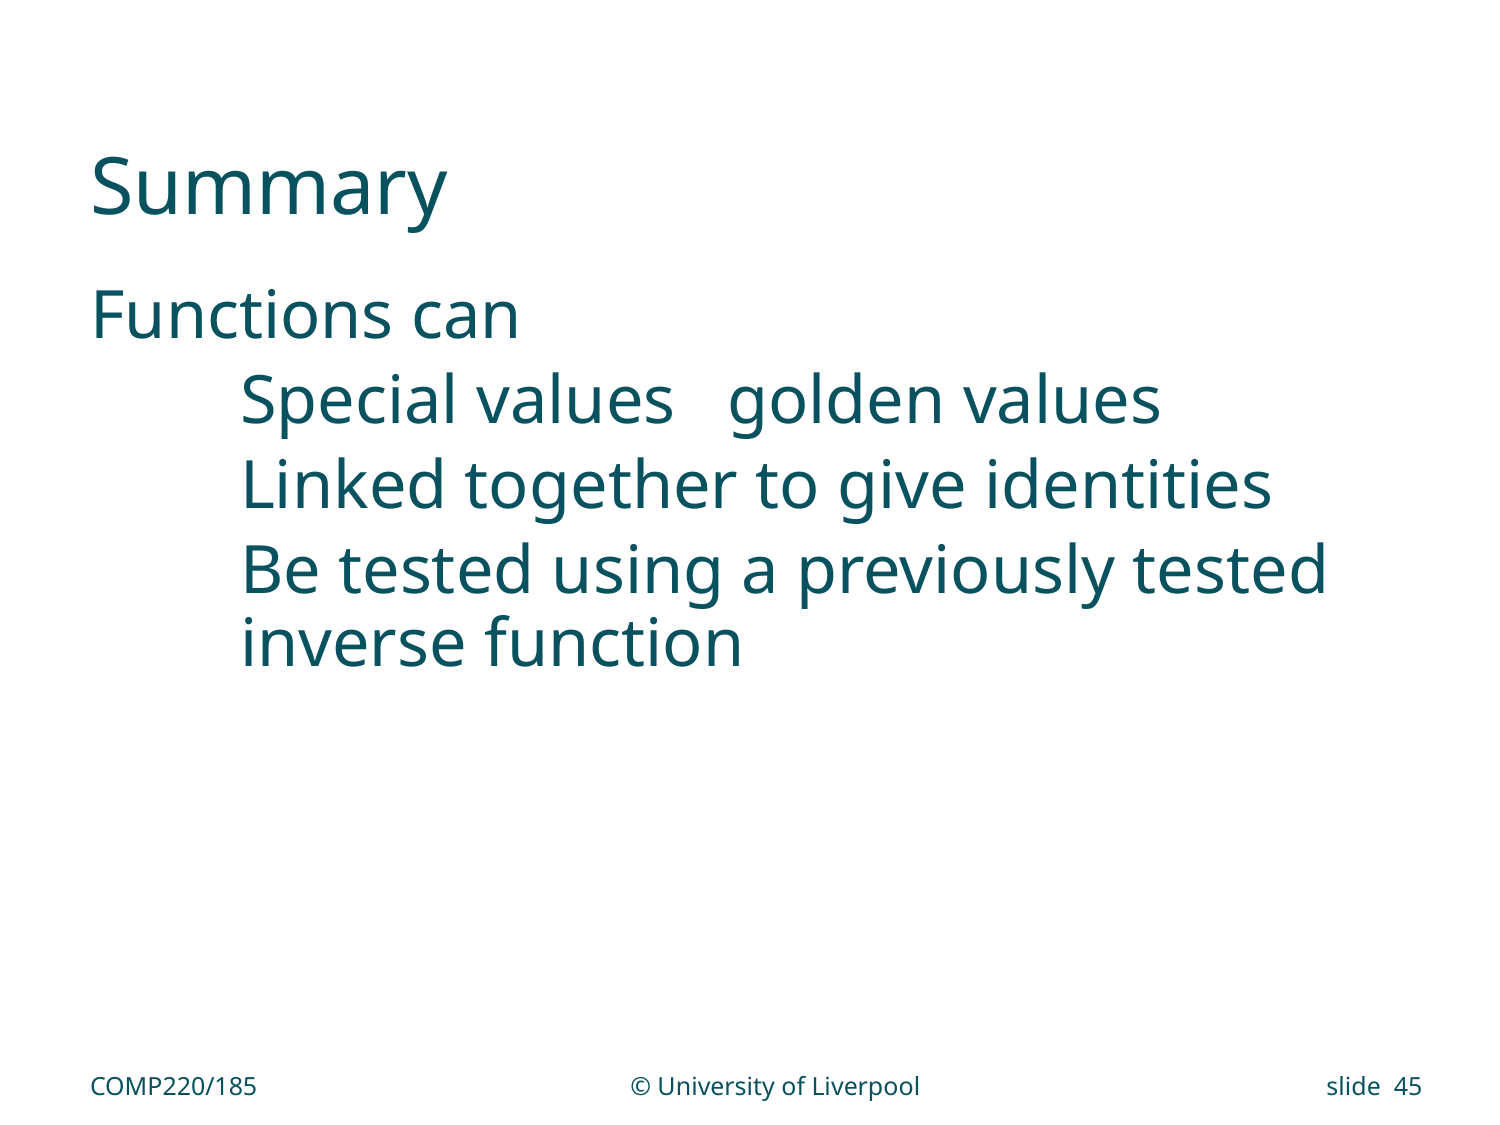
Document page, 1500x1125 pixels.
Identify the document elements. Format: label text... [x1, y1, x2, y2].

slide_number slide 45 [1212, 1062, 1438, 1113]
footer COMP220/185 [74, 1062, 575, 1125]
title Summary [75, 128, 1425, 237]
slide_number © University of Liverpool [600, 1062, 951, 1125]
list Functions can Special values golden values Linked together to give identities Be tested using a previously tested inverse function [75, 273, 1363, 1024]
